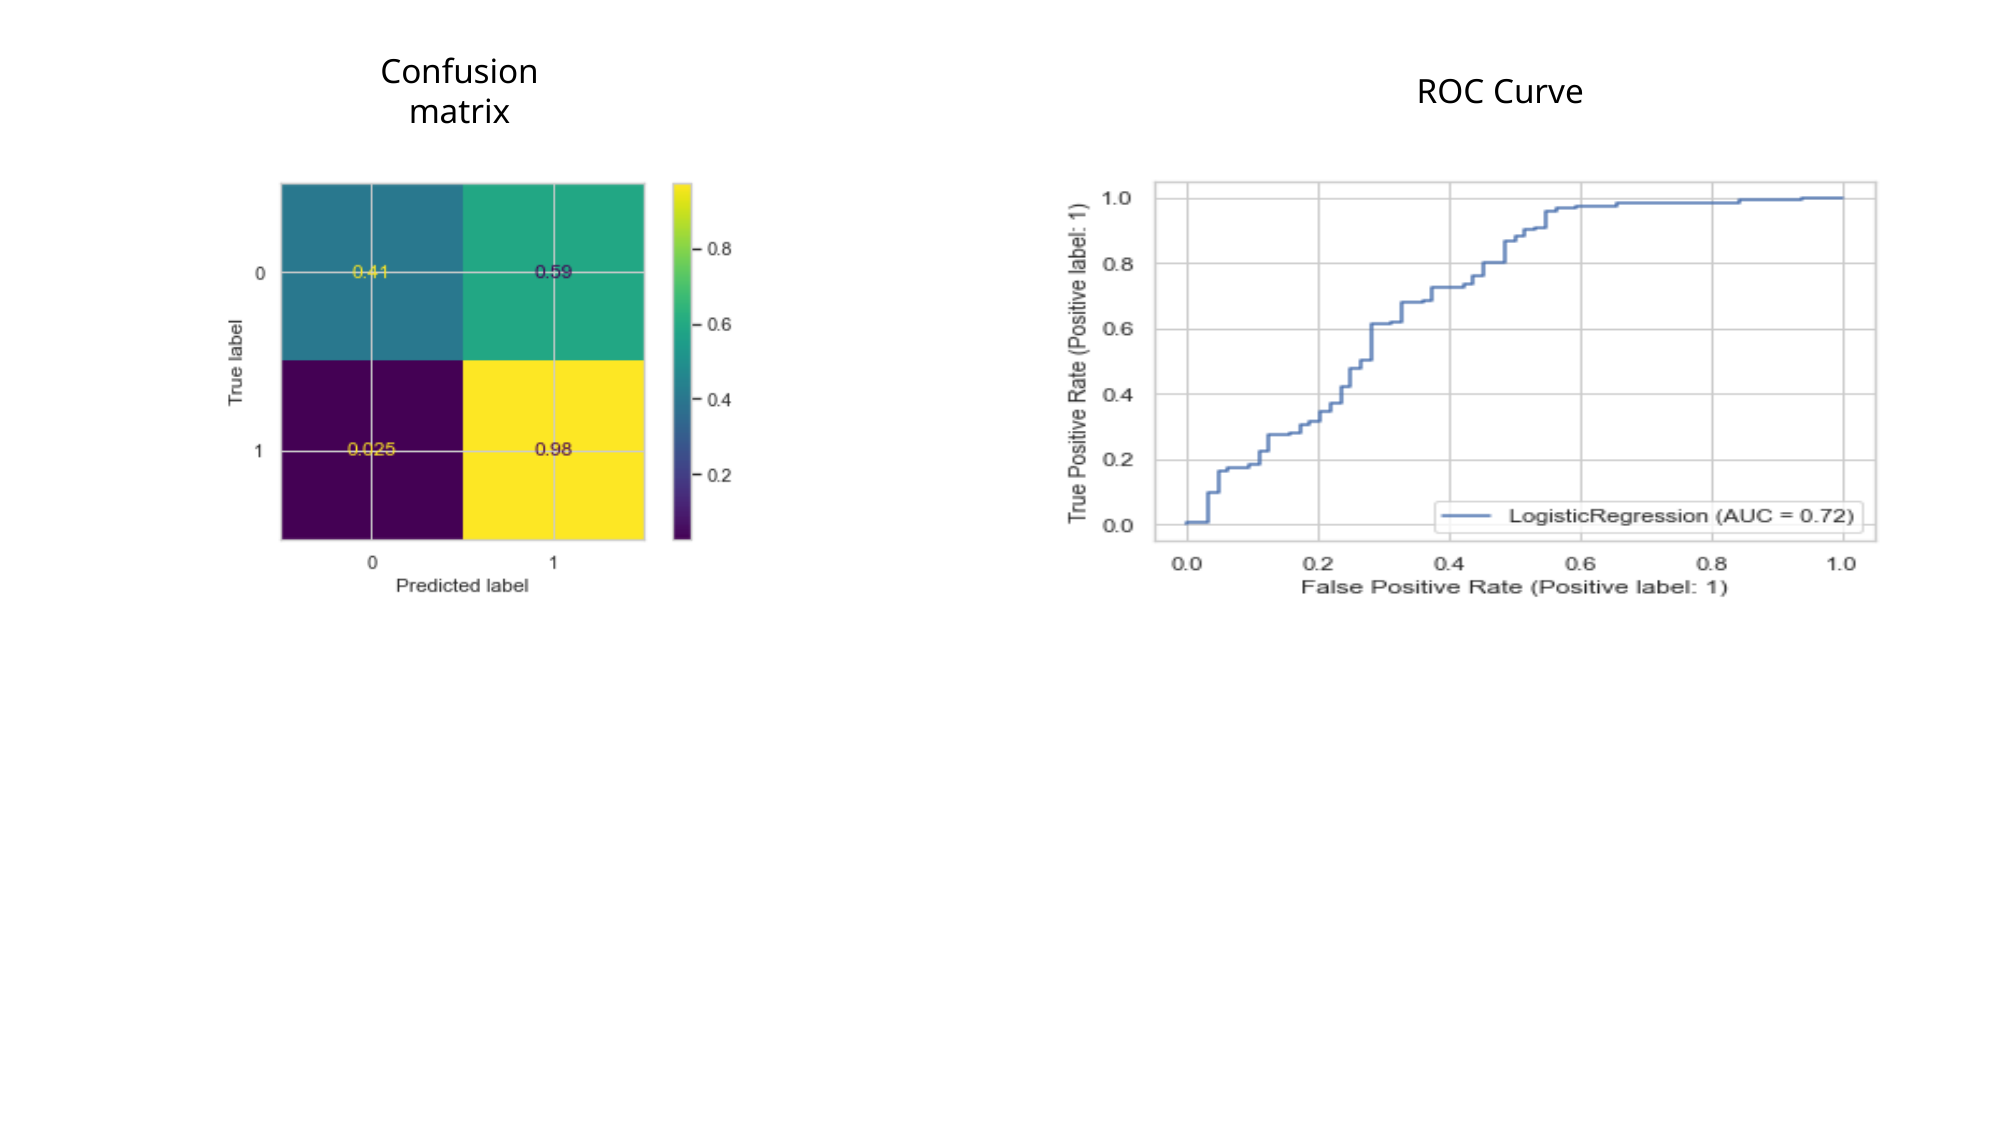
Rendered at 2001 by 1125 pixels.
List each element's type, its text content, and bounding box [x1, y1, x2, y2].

picture [207, 152, 748, 607]
text_box Confusion matrix [347, 50, 573, 131]
picture [1043, 152, 1912, 607]
text_box ROC Curve [1387, 70, 1613, 111]
